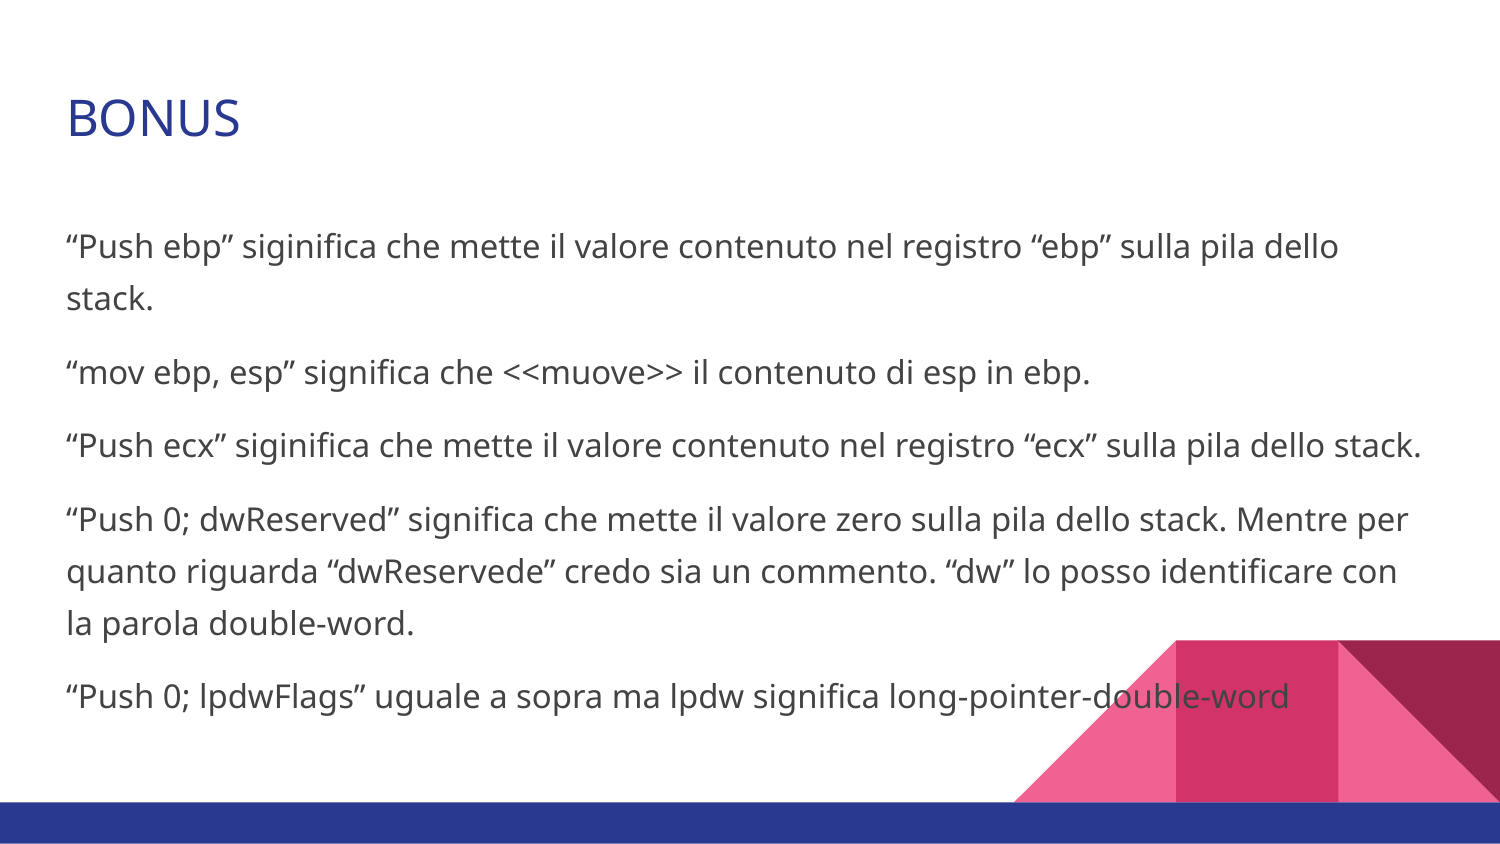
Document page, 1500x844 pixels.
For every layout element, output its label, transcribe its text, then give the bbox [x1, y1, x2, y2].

title BONUS [51, 67, 1449, 167]
list “Push ebp” siginifica che mette il valore contenuto nel registro “ebp” sulla pila dello stack. “mov ebp, esp” significa che <<muove>> il contenuto di esp in ebp. “Push ecx” siginifica che mette il valore contenuto nel registro “ecx” sulla pila dello stack. “Push 0; dwReserved” significa che mette il valore zero sulla pila dello stack. Mentre per quanto riguarda “dwReservede” credo sia un commento. “dw” lo posso identificare con la parola double-word. “Push 0; lpdwFlags” uguale a sopra ma lpdw significa long-pointer-double-word [51, 201, 1449, 750]
